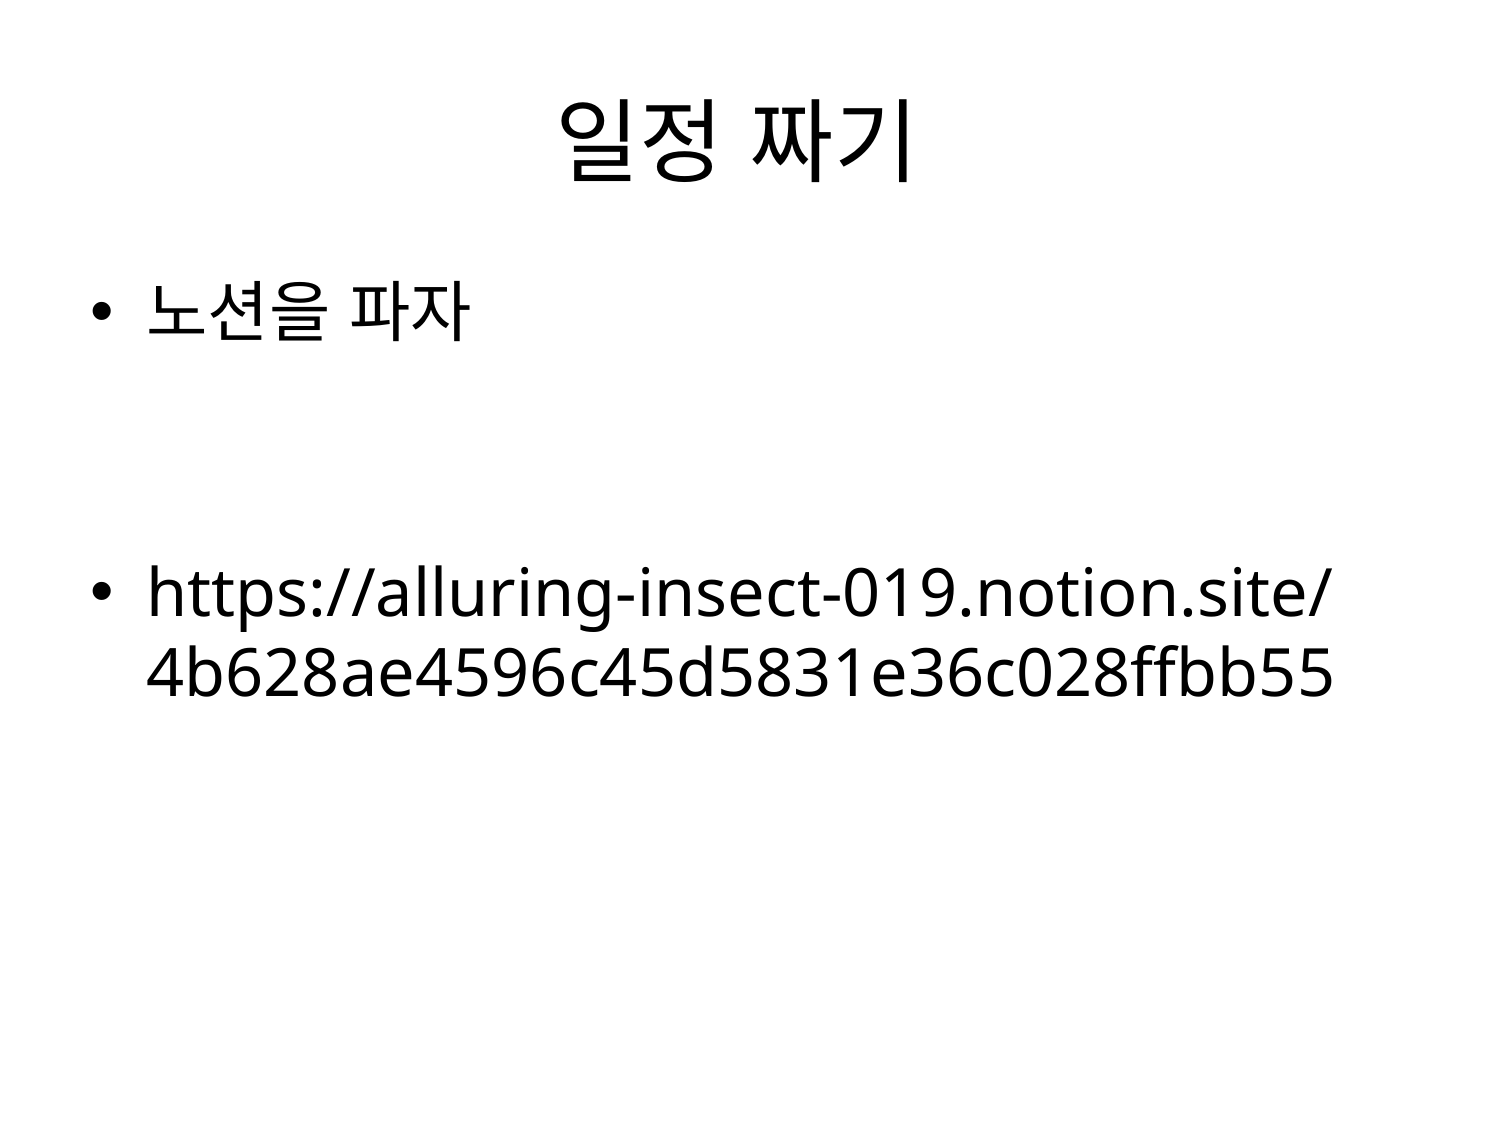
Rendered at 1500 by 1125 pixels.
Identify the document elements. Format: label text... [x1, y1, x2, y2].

title 일정 짜기 [75, 45, 1425, 233]
list 노션을 파자 https://alluring-insect-019.notion.site/4b628ae4596c45d5831e36c028ffbb55 [75, 262, 1425, 1005]
